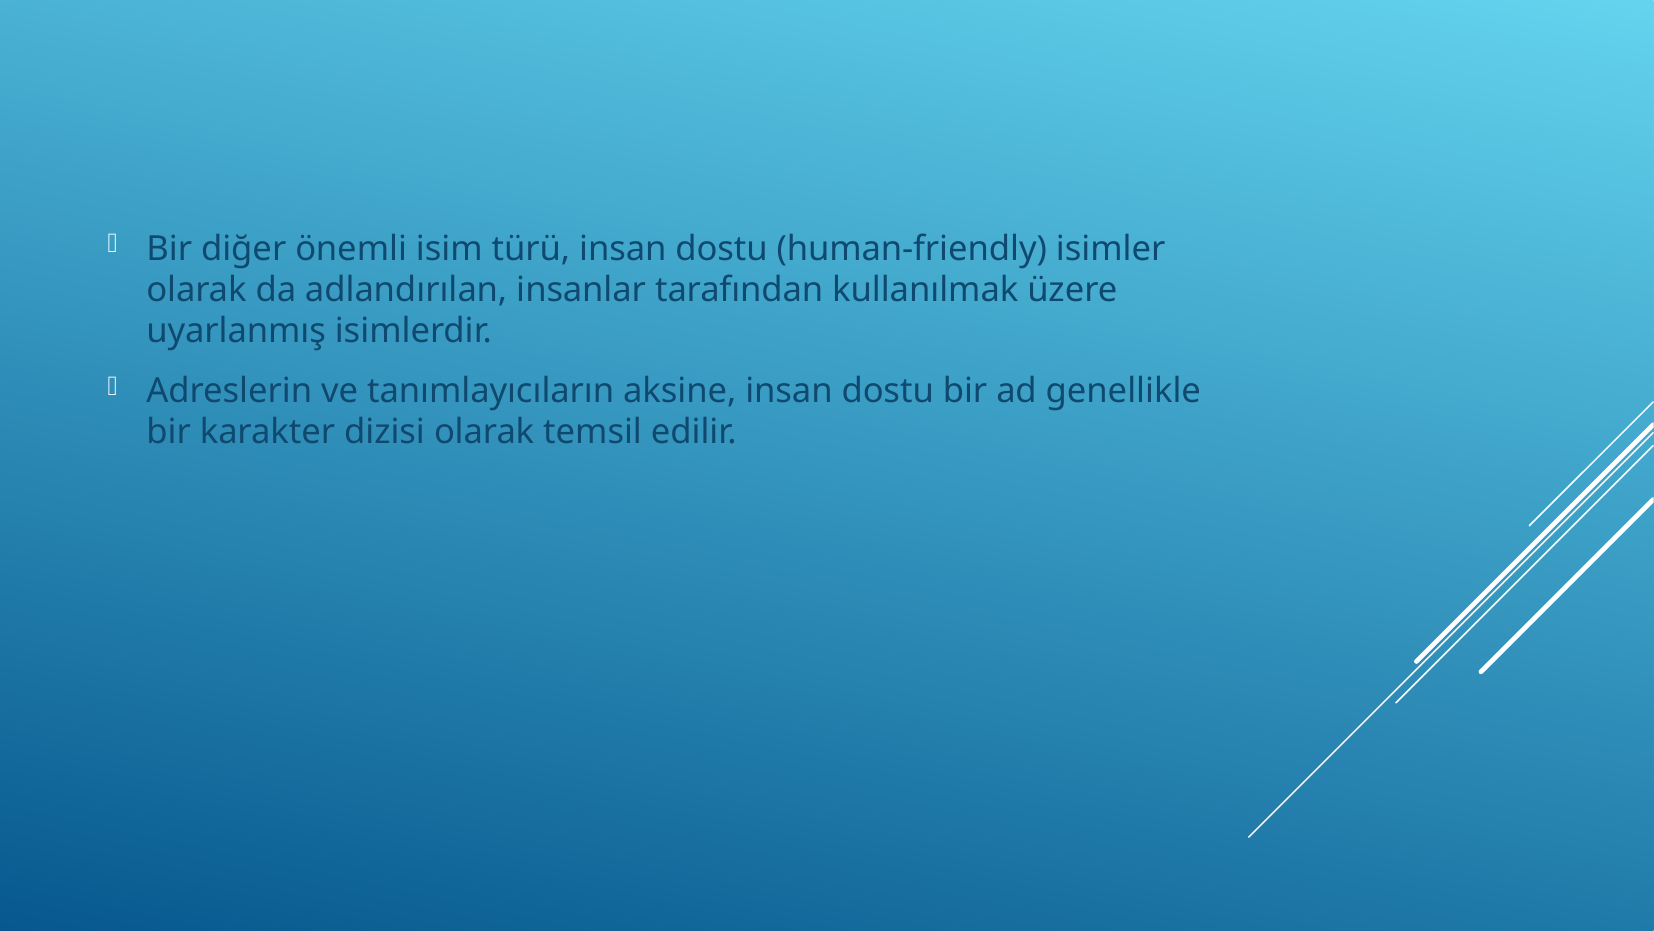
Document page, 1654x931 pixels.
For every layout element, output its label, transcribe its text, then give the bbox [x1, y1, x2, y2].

list Bir diğer önemli isim türü, insan dostu (human-friendly) isimler olarak da adlandırılan, insanlar tarafından kullanılmak üzere uyarlanmış isimlerdir. Adreslerin ve tanımlayıcıların aksine, insan dostu bir ad genellikle bir karakter dizisi olarak temsil edilir. [92, 93, 1251, 584]
